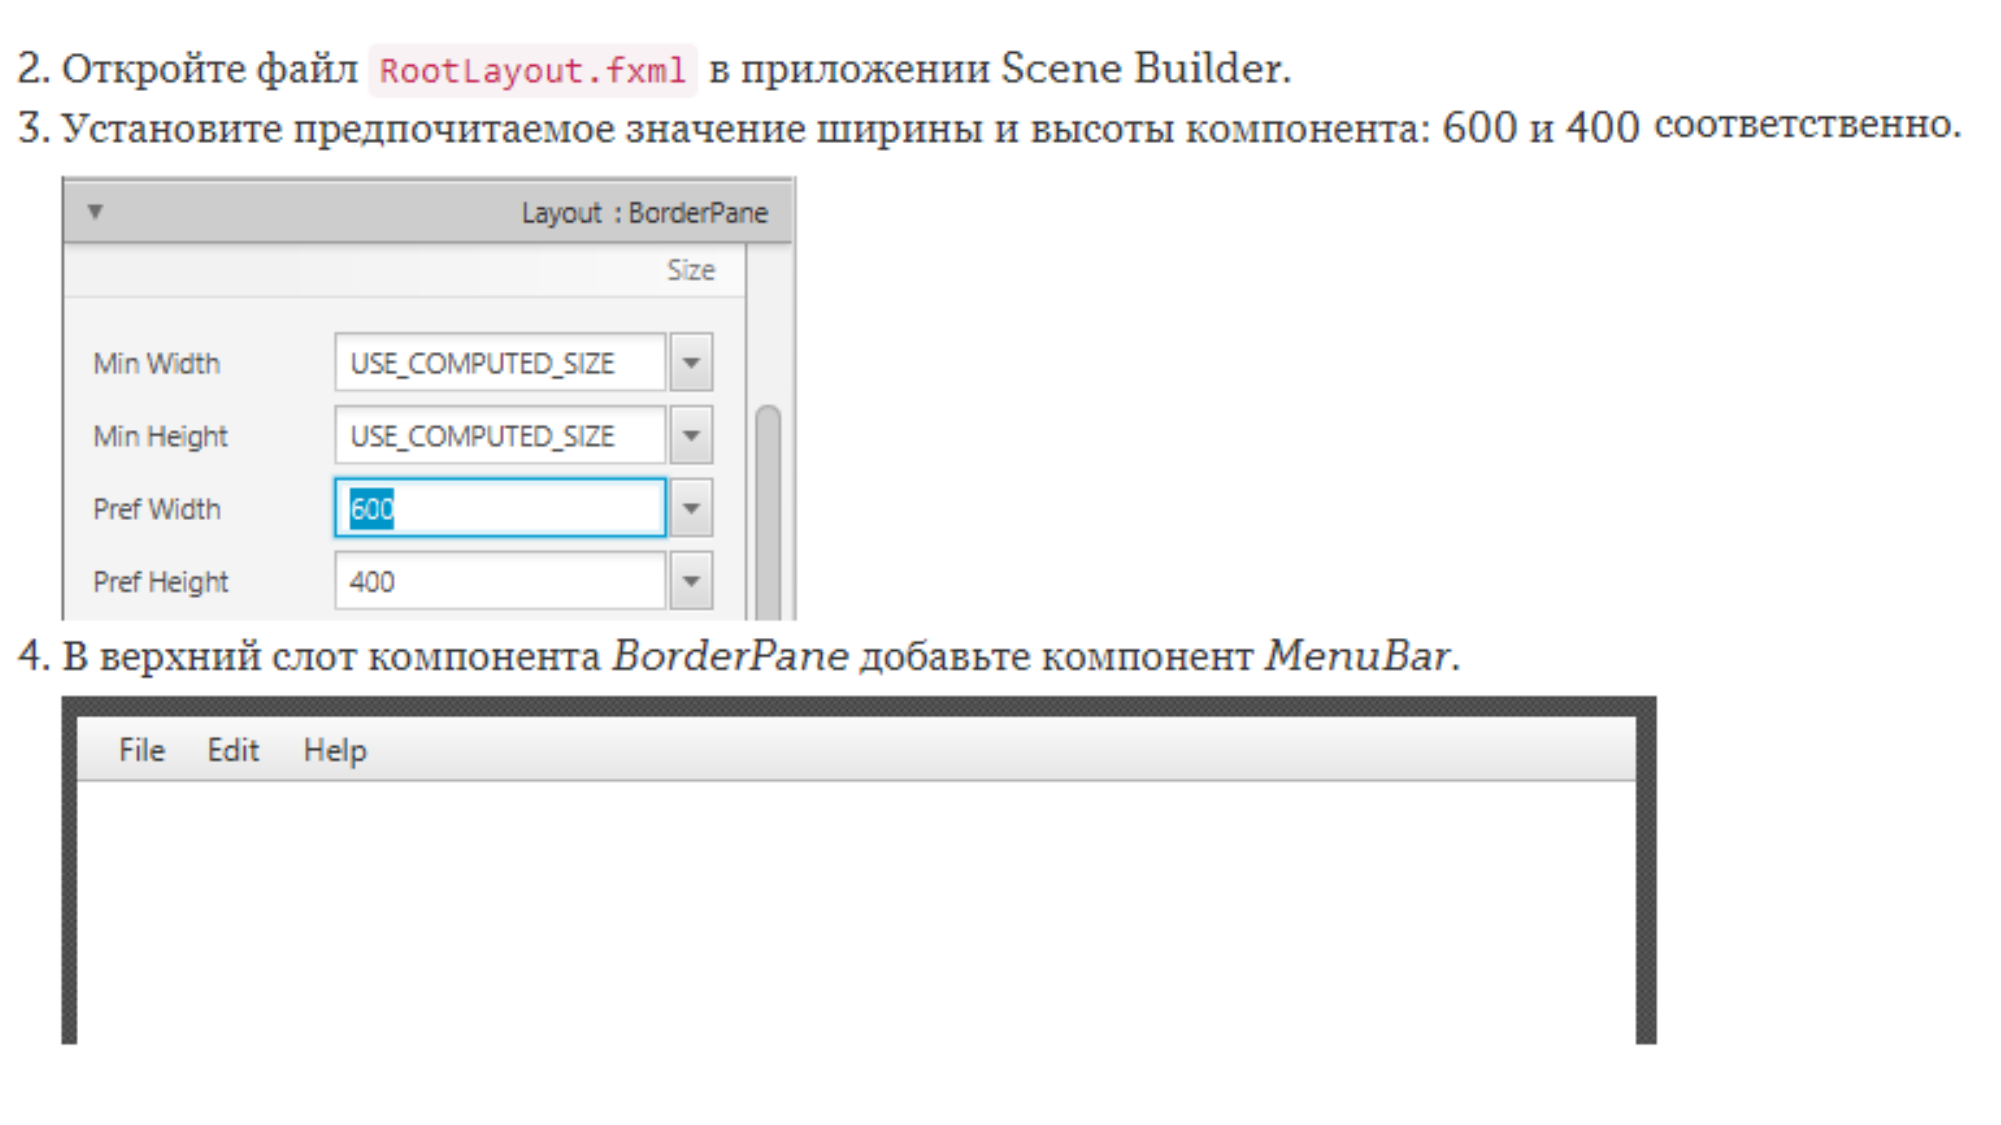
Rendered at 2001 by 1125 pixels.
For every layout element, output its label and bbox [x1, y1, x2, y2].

picture [0, 39, 1972, 1066]
